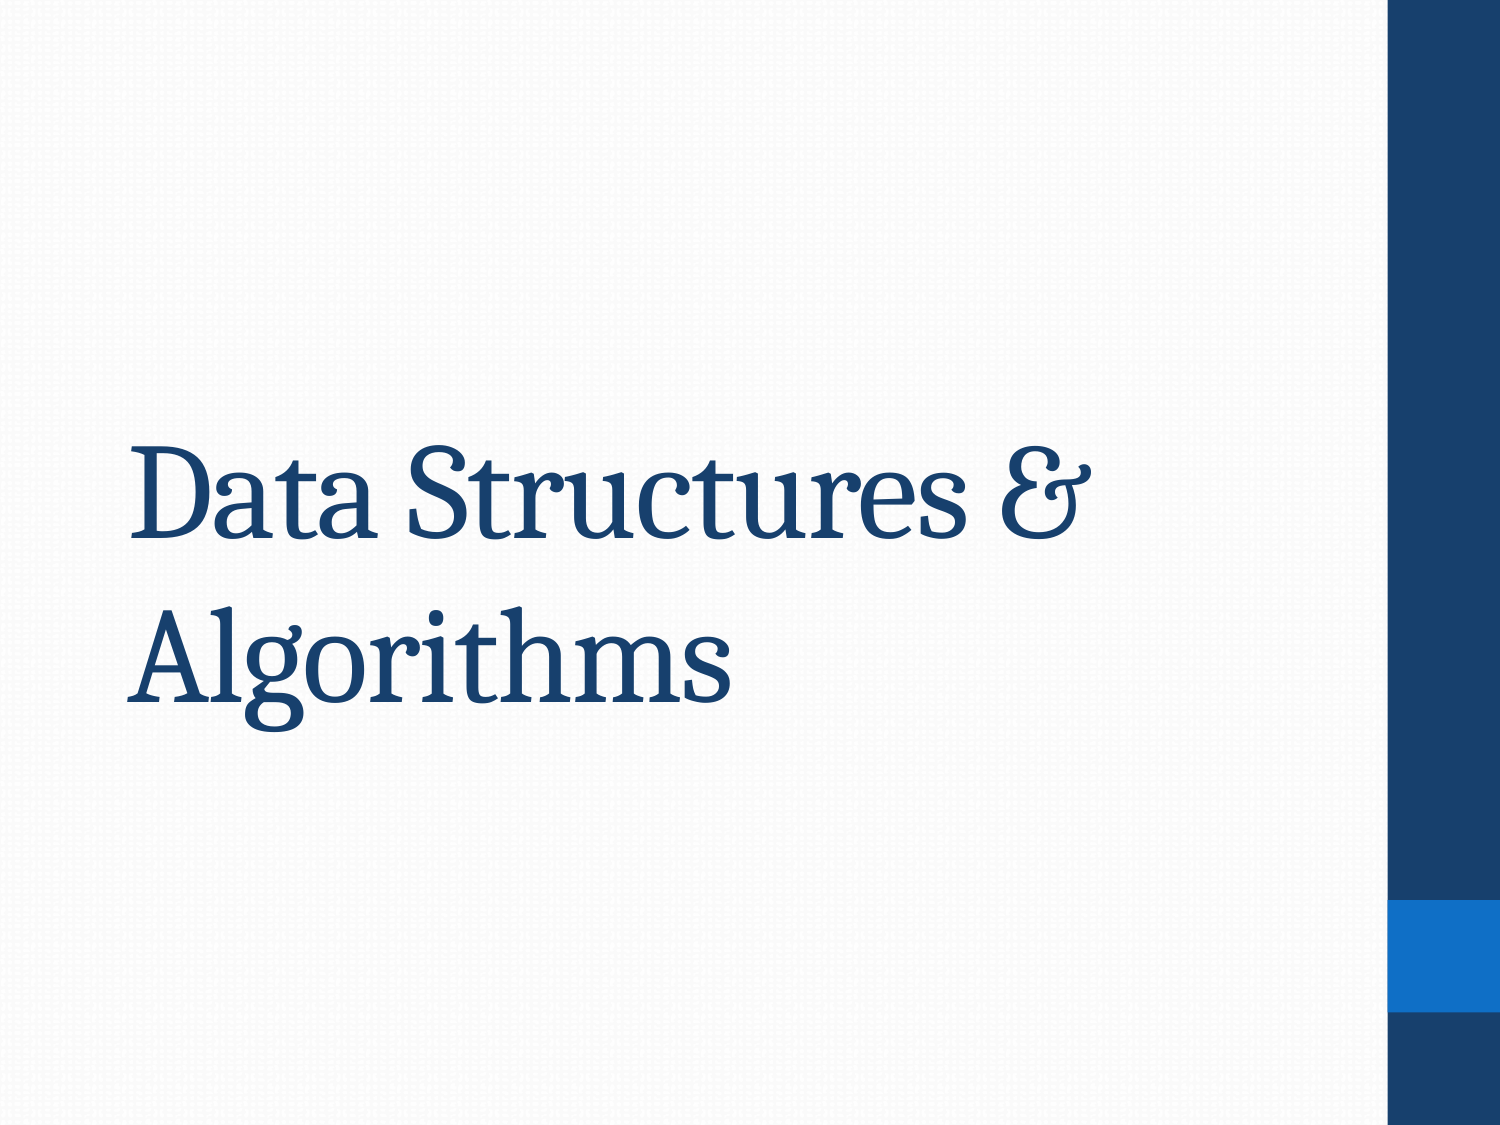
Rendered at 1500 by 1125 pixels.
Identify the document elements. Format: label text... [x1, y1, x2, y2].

title Data Structures & Algorithms [112, 312, 1350, 738]
